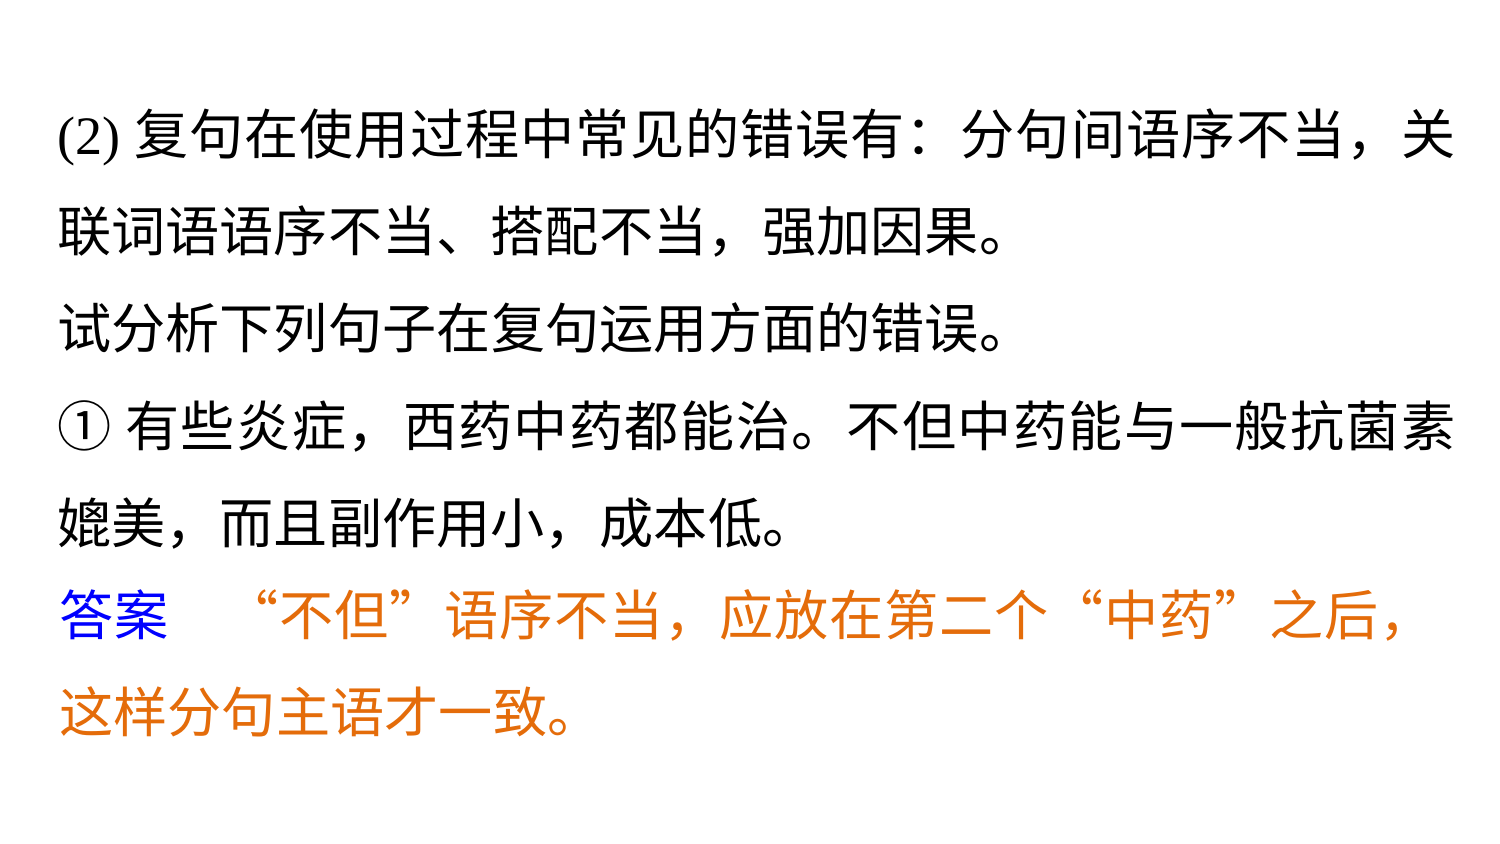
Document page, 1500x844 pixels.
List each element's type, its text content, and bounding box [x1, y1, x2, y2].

text_box (2)复句在使用过程中常见的错误有：分句间语序不当，关联词语语序不当、搭配不当，强加因果。 试分析下列句子在复句运用方面的错误。 ①有些炎症，西药中药都能治。不但中药能与一般抗菌素媲美，而且副作用小，成本低。 [42, 60, 1471, 562]
text_box 答案 “不但”语序不当，应放在第二个“中药”之后，这样分句主语才一致。 [44, 540, 1449, 751]
